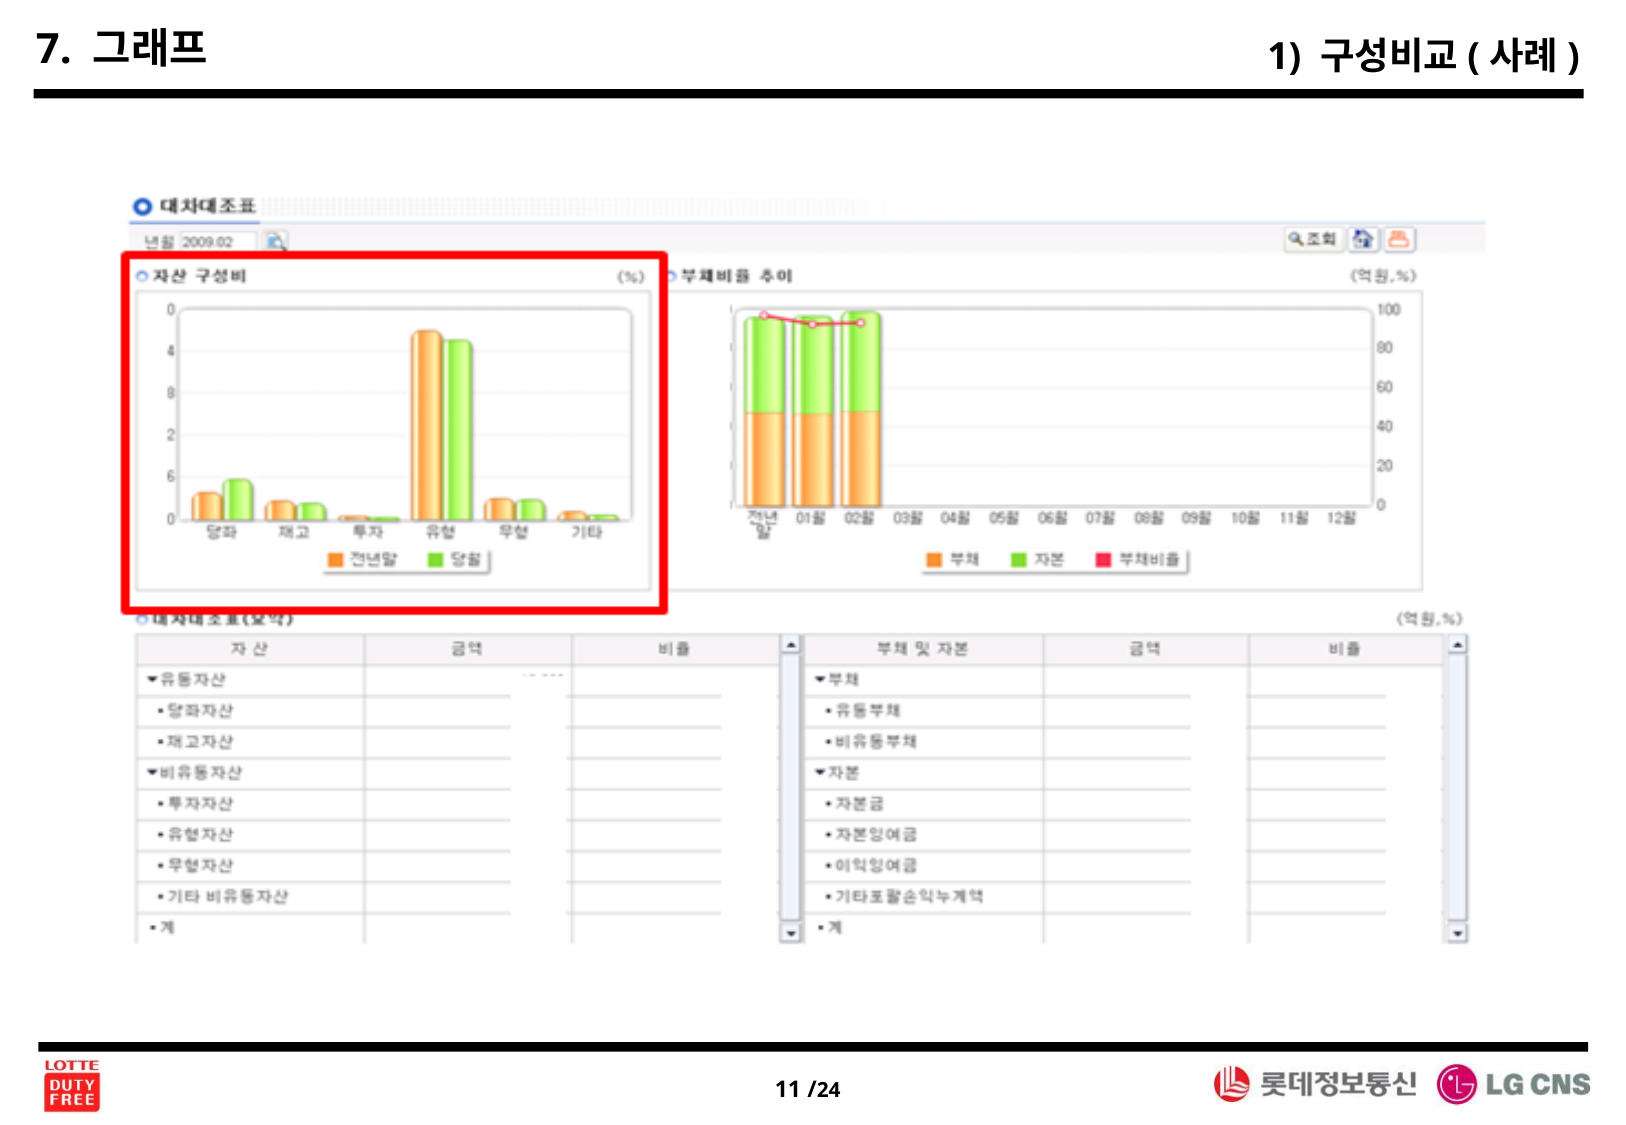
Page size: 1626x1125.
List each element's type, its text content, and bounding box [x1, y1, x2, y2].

text_box 7. 그래프 [21, 14, 602, 80]
picture [42, 1058, 102, 1114]
text_box 1) 구성비교(사례) [1178, 24, 1595, 85]
picture [1213, 1065, 1417, 1103]
picture [117, 184, 1506, 972]
picture [1436, 1063, 1592, 1106]
